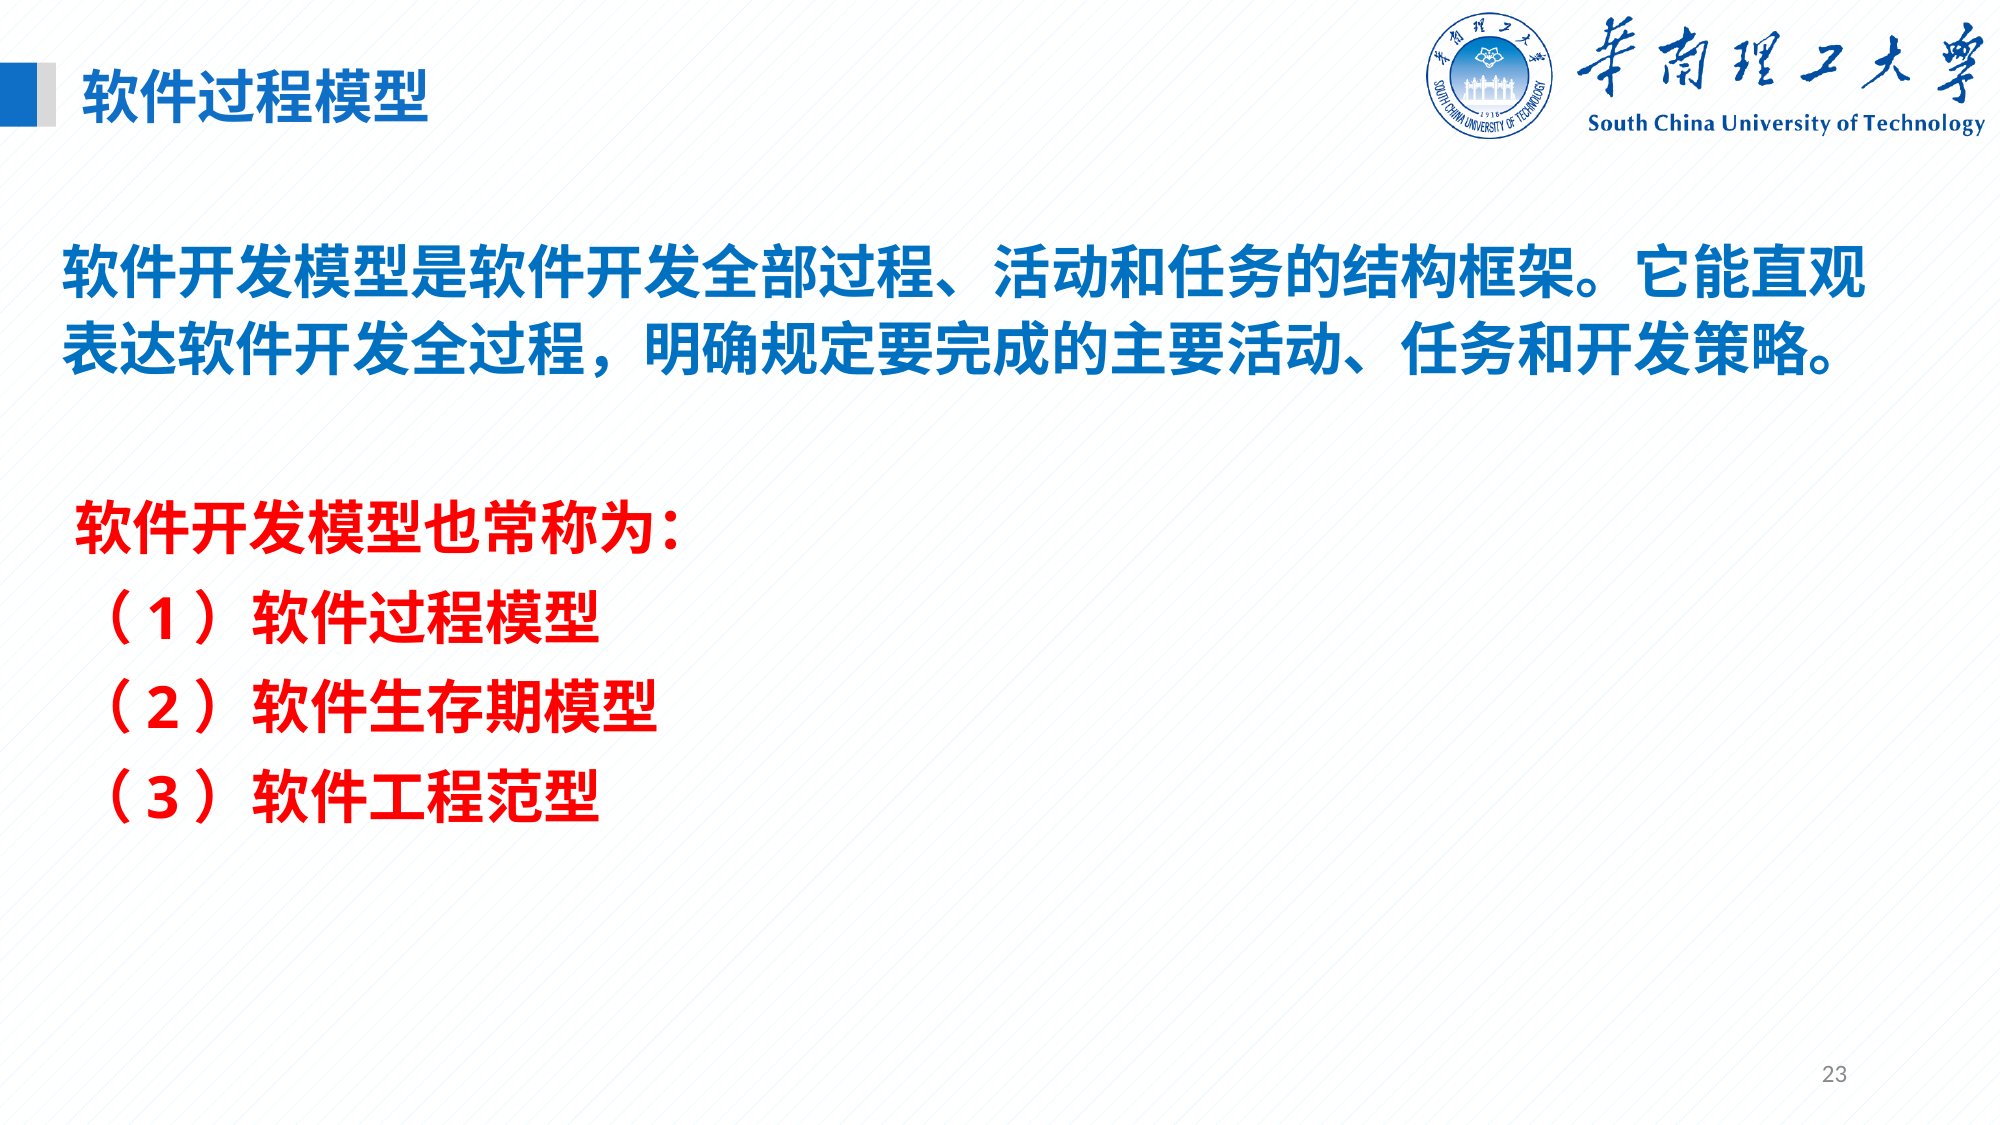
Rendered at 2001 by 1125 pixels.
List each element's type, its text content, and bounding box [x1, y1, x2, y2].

picture [1426, 12, 1985, 139]
text_box 软件过程模型 [66, 52, 1004, 138]
slide_number 23 [1412, 1042, 1863, 1103]
text_box 软件开发模型是软件开发全部过程、活动和任务的结构框架。它能直观表达软件开发全过程，明确规定要完成的主要活动、任务和开发策略。 软件开发模型也常称为： （1）软件过程模型 （2）软件生存期模型 （3）软件工程范型 [46, 221, 1903, 838]
